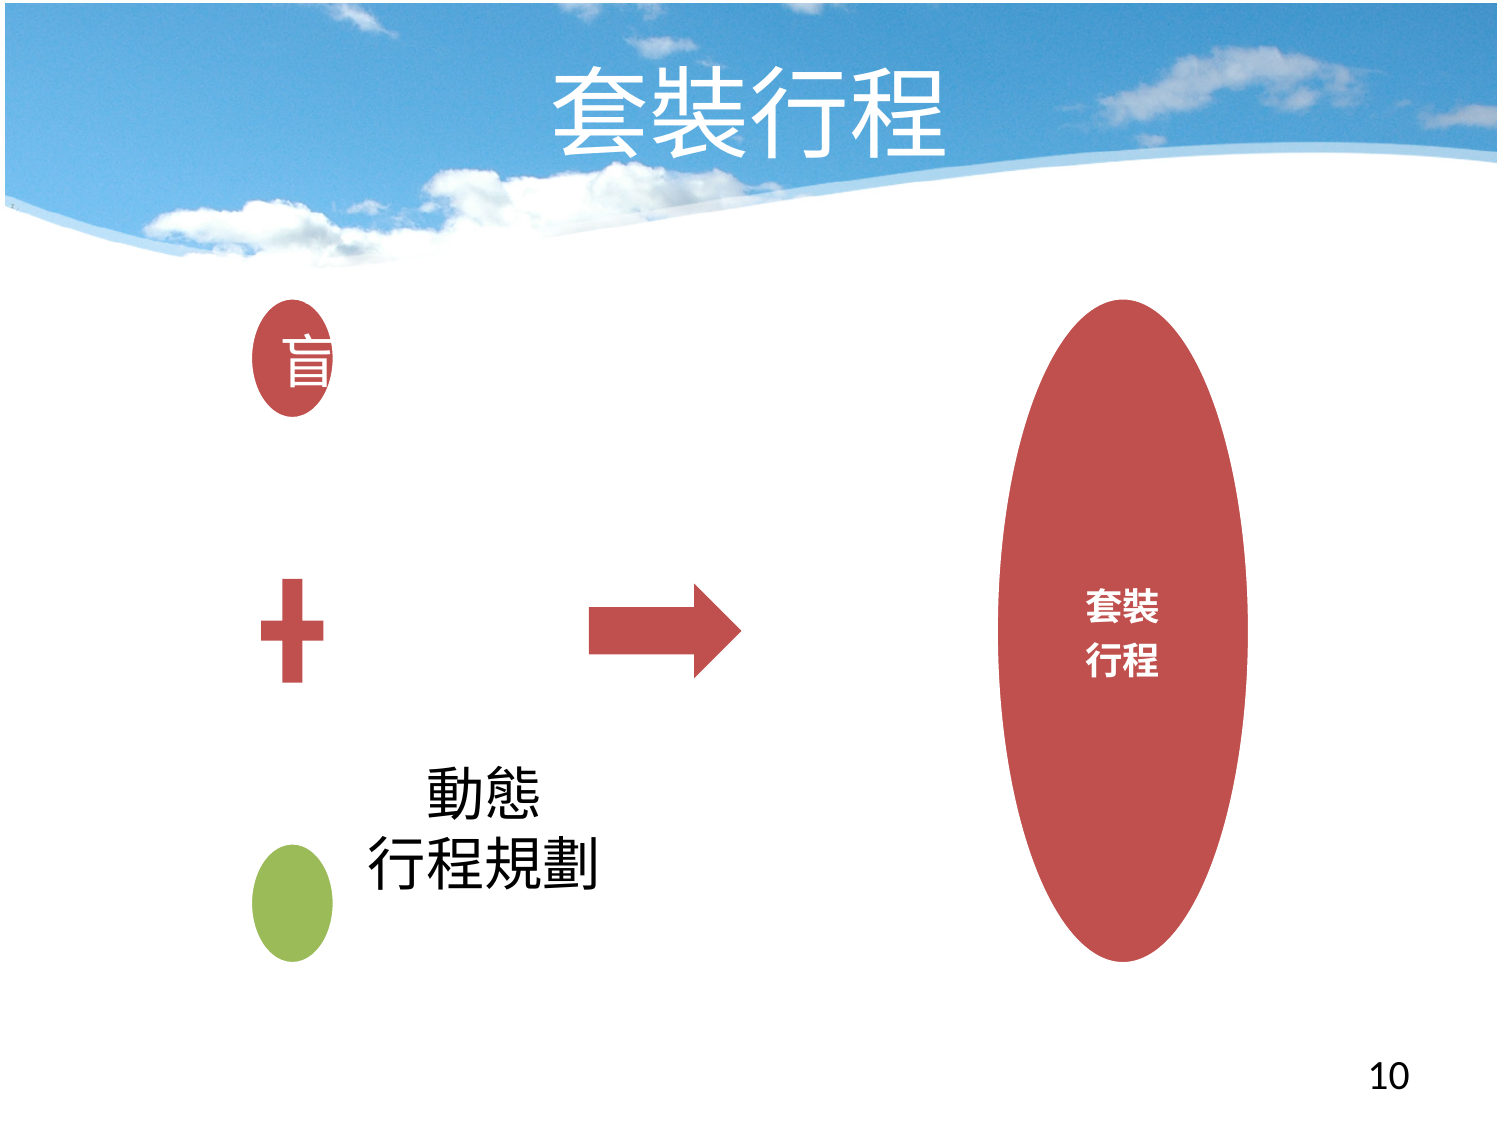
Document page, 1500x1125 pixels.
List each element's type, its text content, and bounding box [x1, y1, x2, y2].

slide_number 10 [1074, 1042, 1425, 1103]
title 套裝行程 [74, 44, 1426, 177]
picture [0, 0, 1500, 1125]
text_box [249, 297, 1251, 965]
